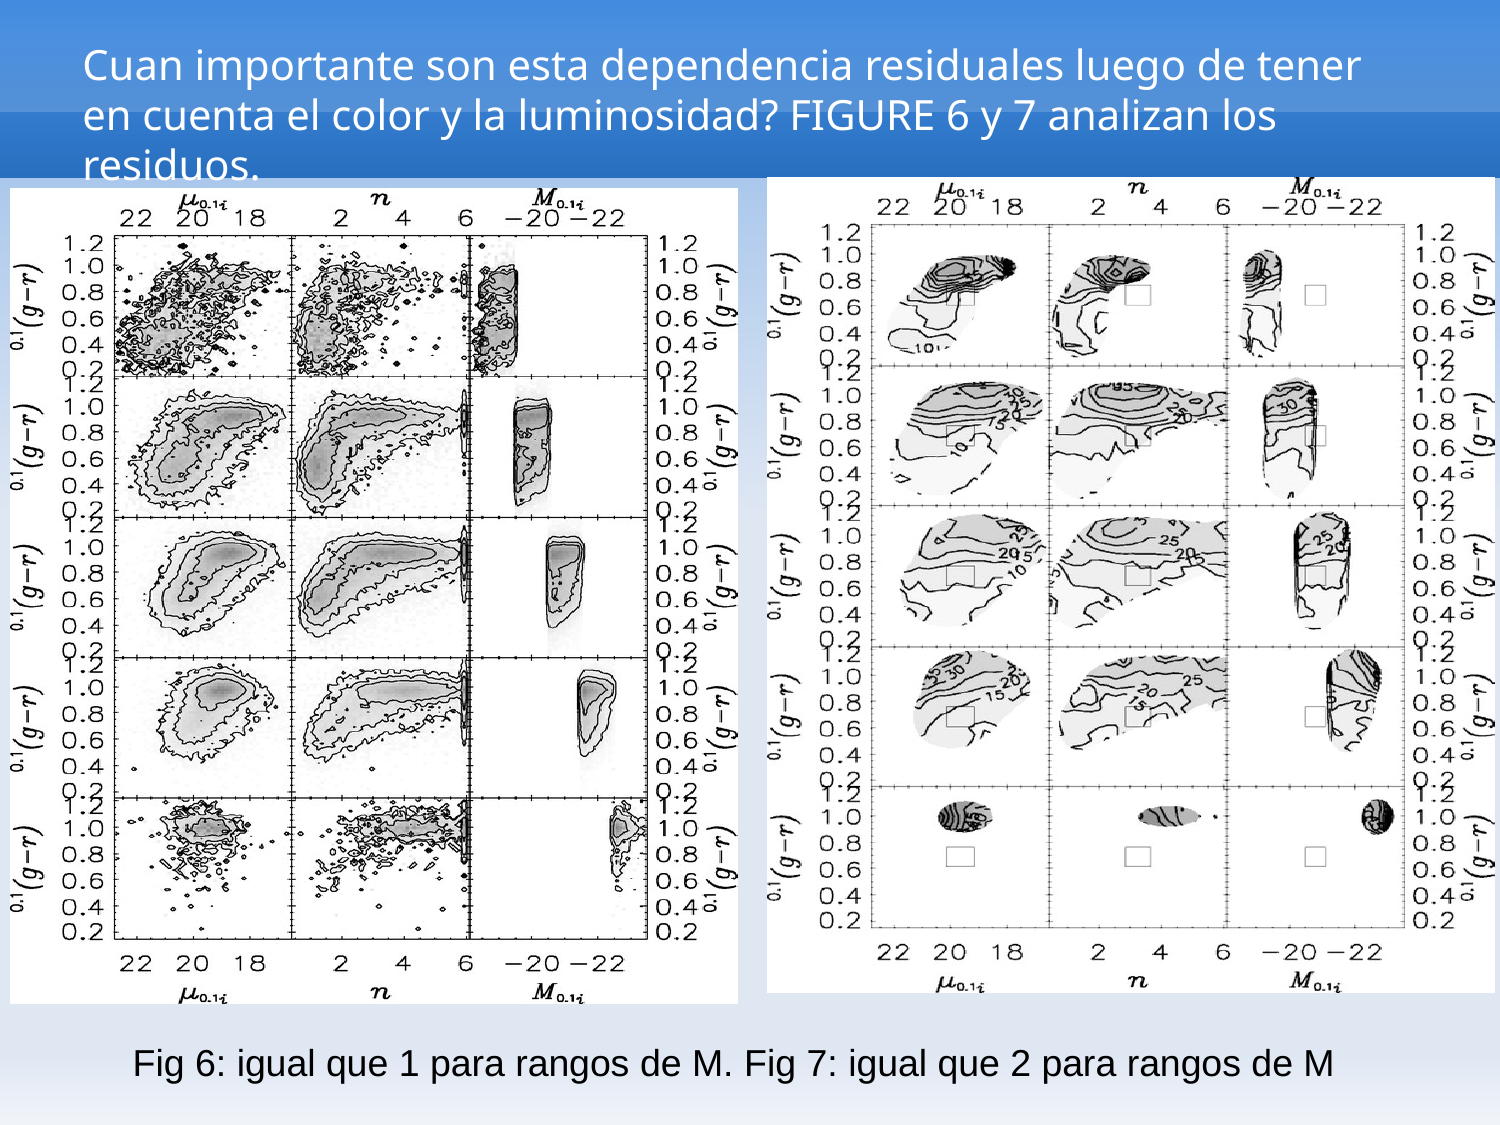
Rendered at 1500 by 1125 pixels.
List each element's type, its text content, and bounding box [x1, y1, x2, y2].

title Cuan importante son esta dependencia residuales luego de tener en cuenta el color y la luminosidad? FIGURE 6 y 7 analizan los residuos. [67, 20, 1418, 207]
picture [0, 0, 1500, 1125]
text_box Fig 6: igual que 1 para rangos de M. Fig 7: igual que 2 para rangos de M [117, 1035, 1351, 1093]
